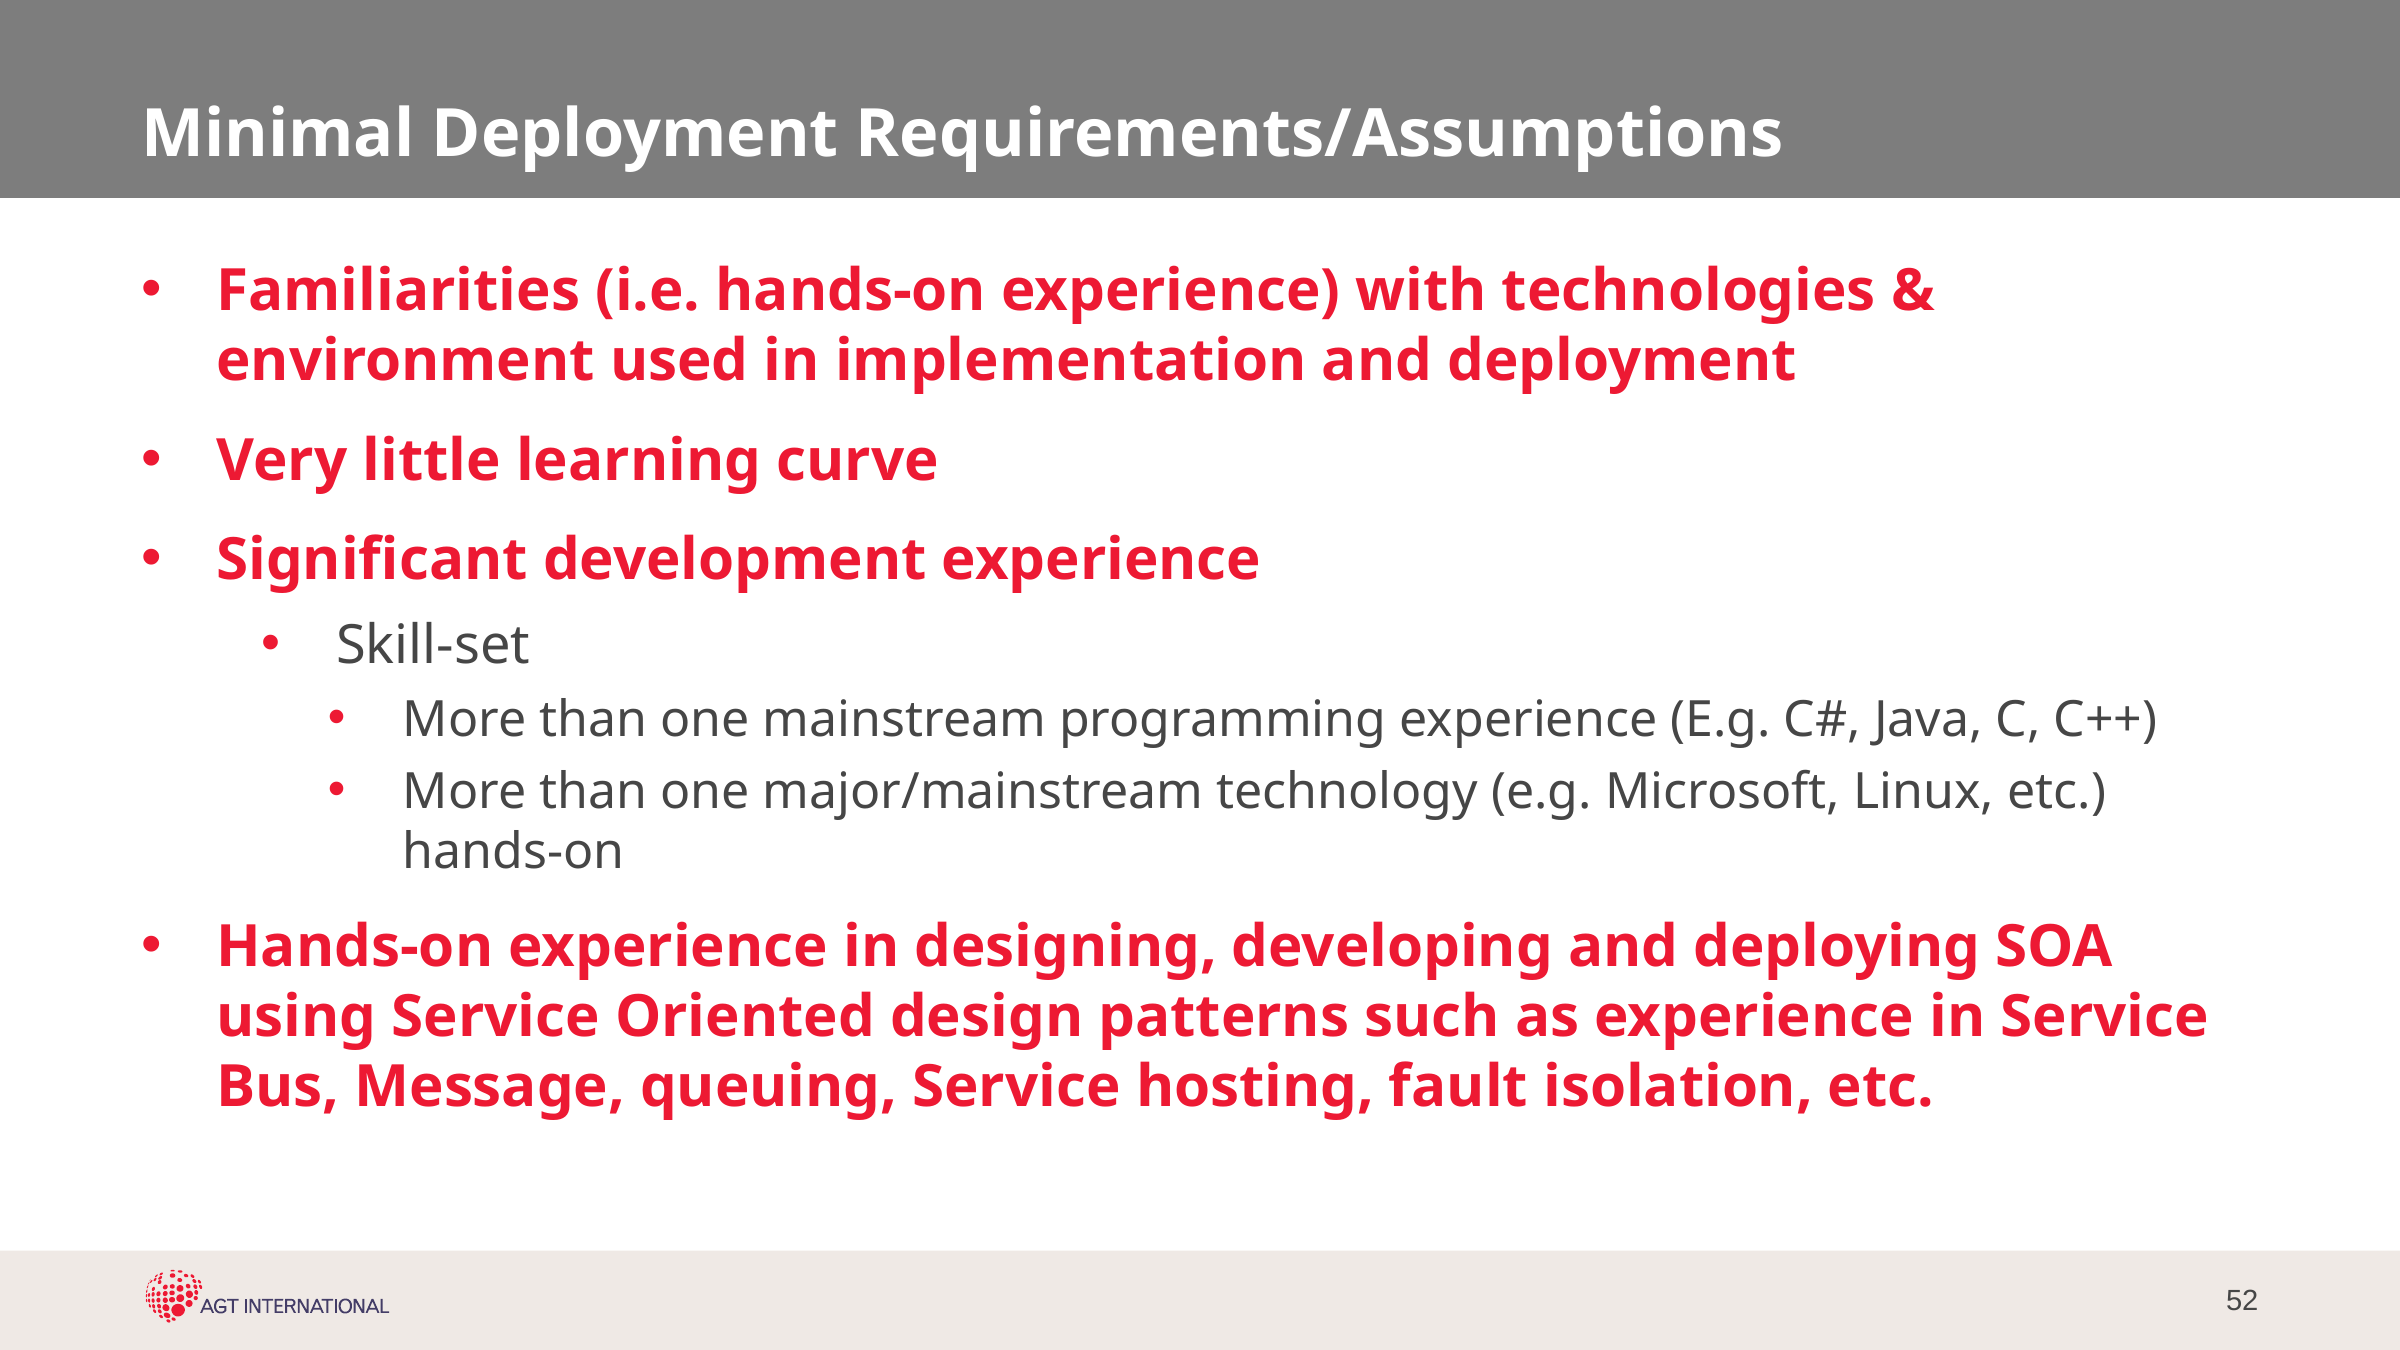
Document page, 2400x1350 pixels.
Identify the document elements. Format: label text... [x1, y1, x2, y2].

list Familiarities (i.e. hands-on experience) with technologies & environment used in implementation and deployment Very little learning curve Significant development experience Skill-set More than one mainstream programming experience (E.g. C#, Java, C, C++) More than one major/mainstream technology (e.g. Microsoft, Linux, etc.) hands-on Hands-on experience in designing, developing and deploying SOA using Service Oriented design patterns such as experience in Service Bus, Message, queuing, Service hosting, fault isolation, etc. [120, 241, 2249, 1236]
title Minimal Deployment Requirements/Assumptions [120, 69, 2253, 180]
